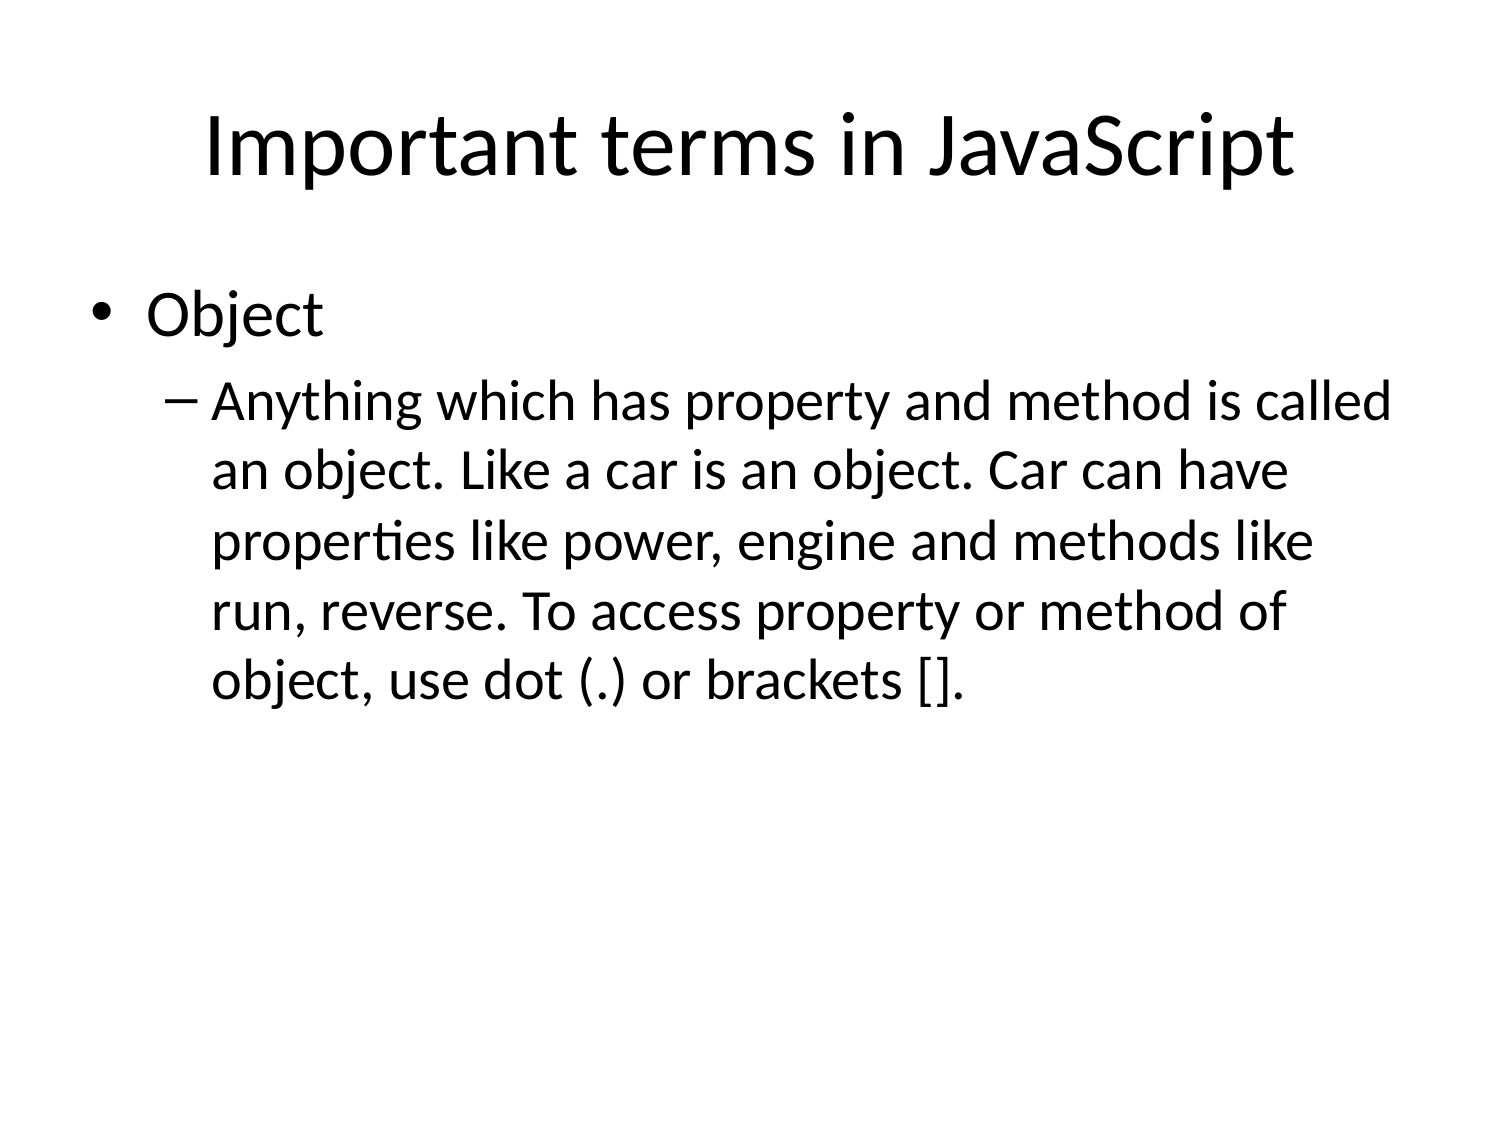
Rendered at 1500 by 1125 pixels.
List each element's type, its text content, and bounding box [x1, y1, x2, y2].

list Object Anything which has property and method is called an object. Like a car is an object. Car can have properties like power, engine and methods like run, reverse. To access property or method of object, use dot (.) or brackets []. [75, 262, 1425, 1005]
title Important terms in JavaScript [75, 45, 1425, 233]
